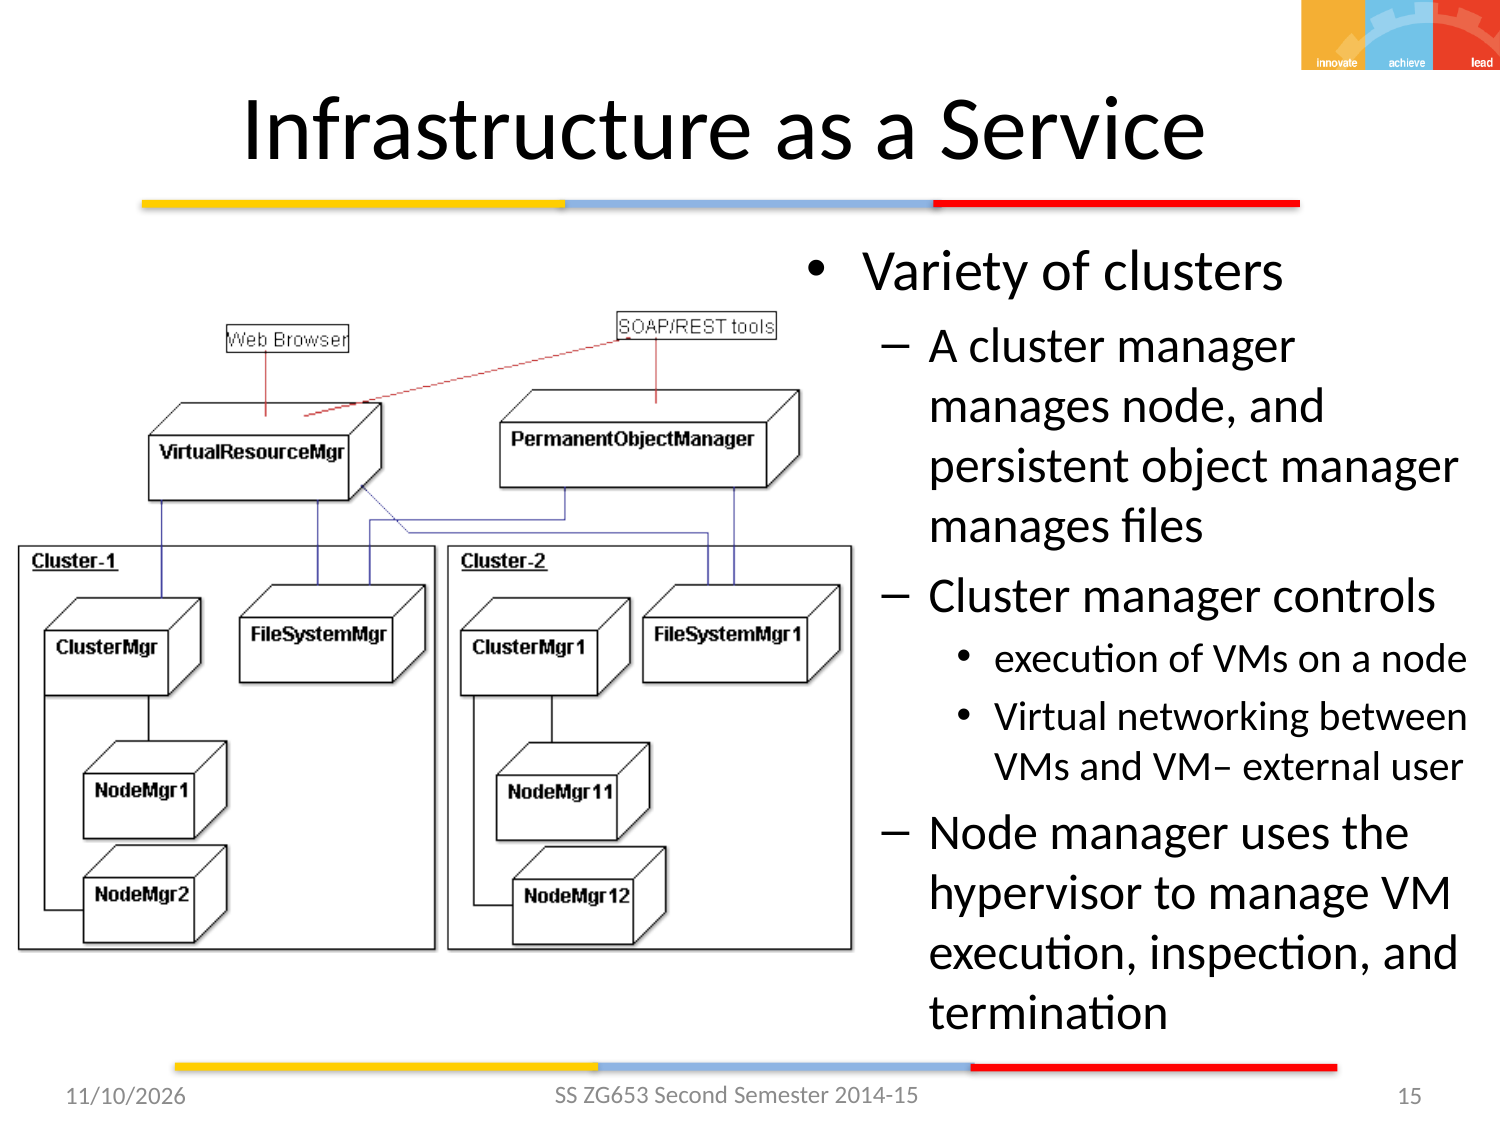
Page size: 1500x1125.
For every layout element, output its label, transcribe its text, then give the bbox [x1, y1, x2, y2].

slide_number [50, 1065, 400, 1125]
list Variety of clusters A cluster manager manages node, and persistent object manager manages files Cluster manager controls execution of VMs on a node Virtual networking between VMs and VM– external user Node manager uses the hypervisor to manage VM execution, inspection, and termination [791, 224, 1492, 1051]
picture [1301, 0, 1500, 70]
picture [12, 302, 858, 954]
title Infrastructure as a Service [49, 45, 1401, 201]
footer SS ZG653 Second Semester 2014-15 [499, 1063, 975, 1124]
slide_number 15 [1087, 1065, 1438, 1125]
